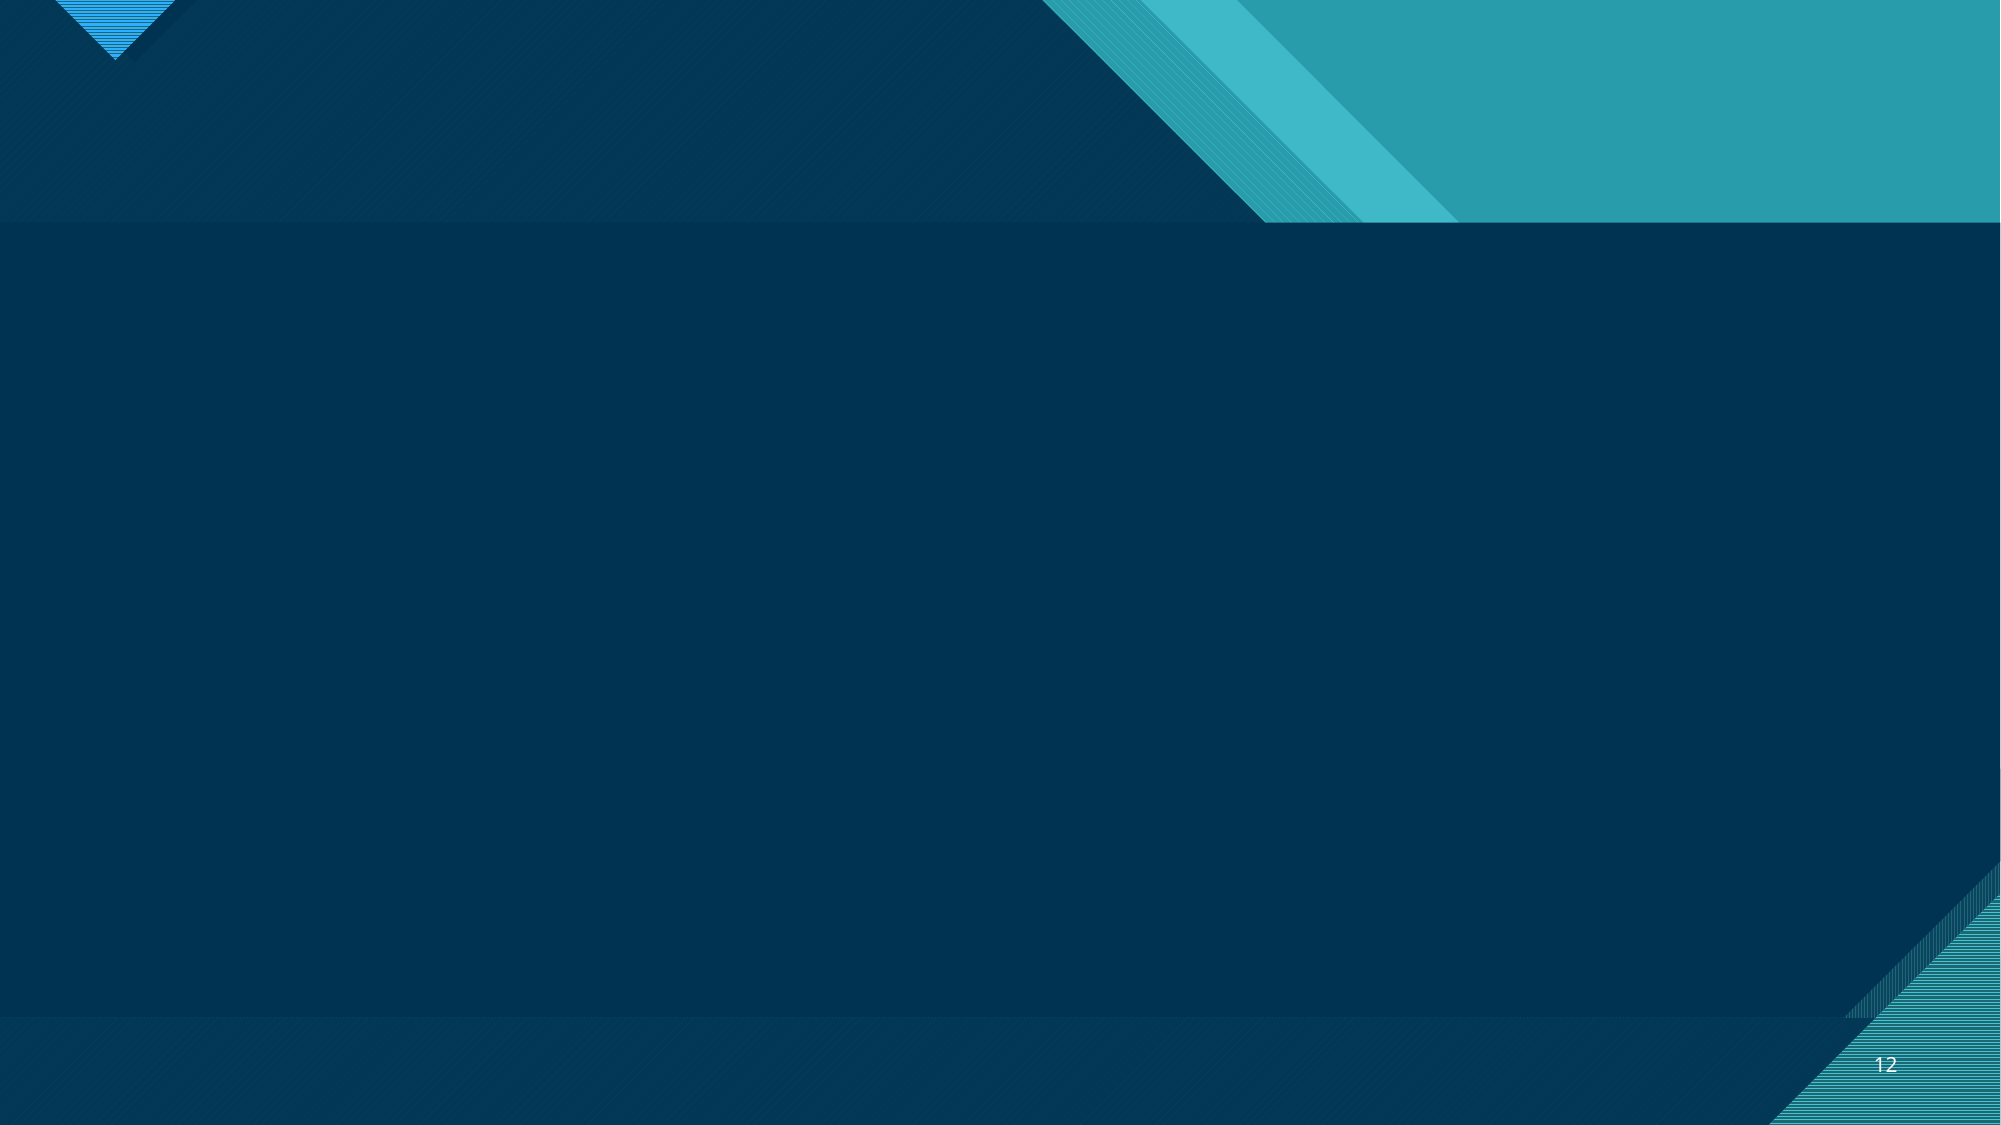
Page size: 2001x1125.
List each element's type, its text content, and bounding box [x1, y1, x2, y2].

slide_number 12 [1845, 1035, 1913, 1096]
